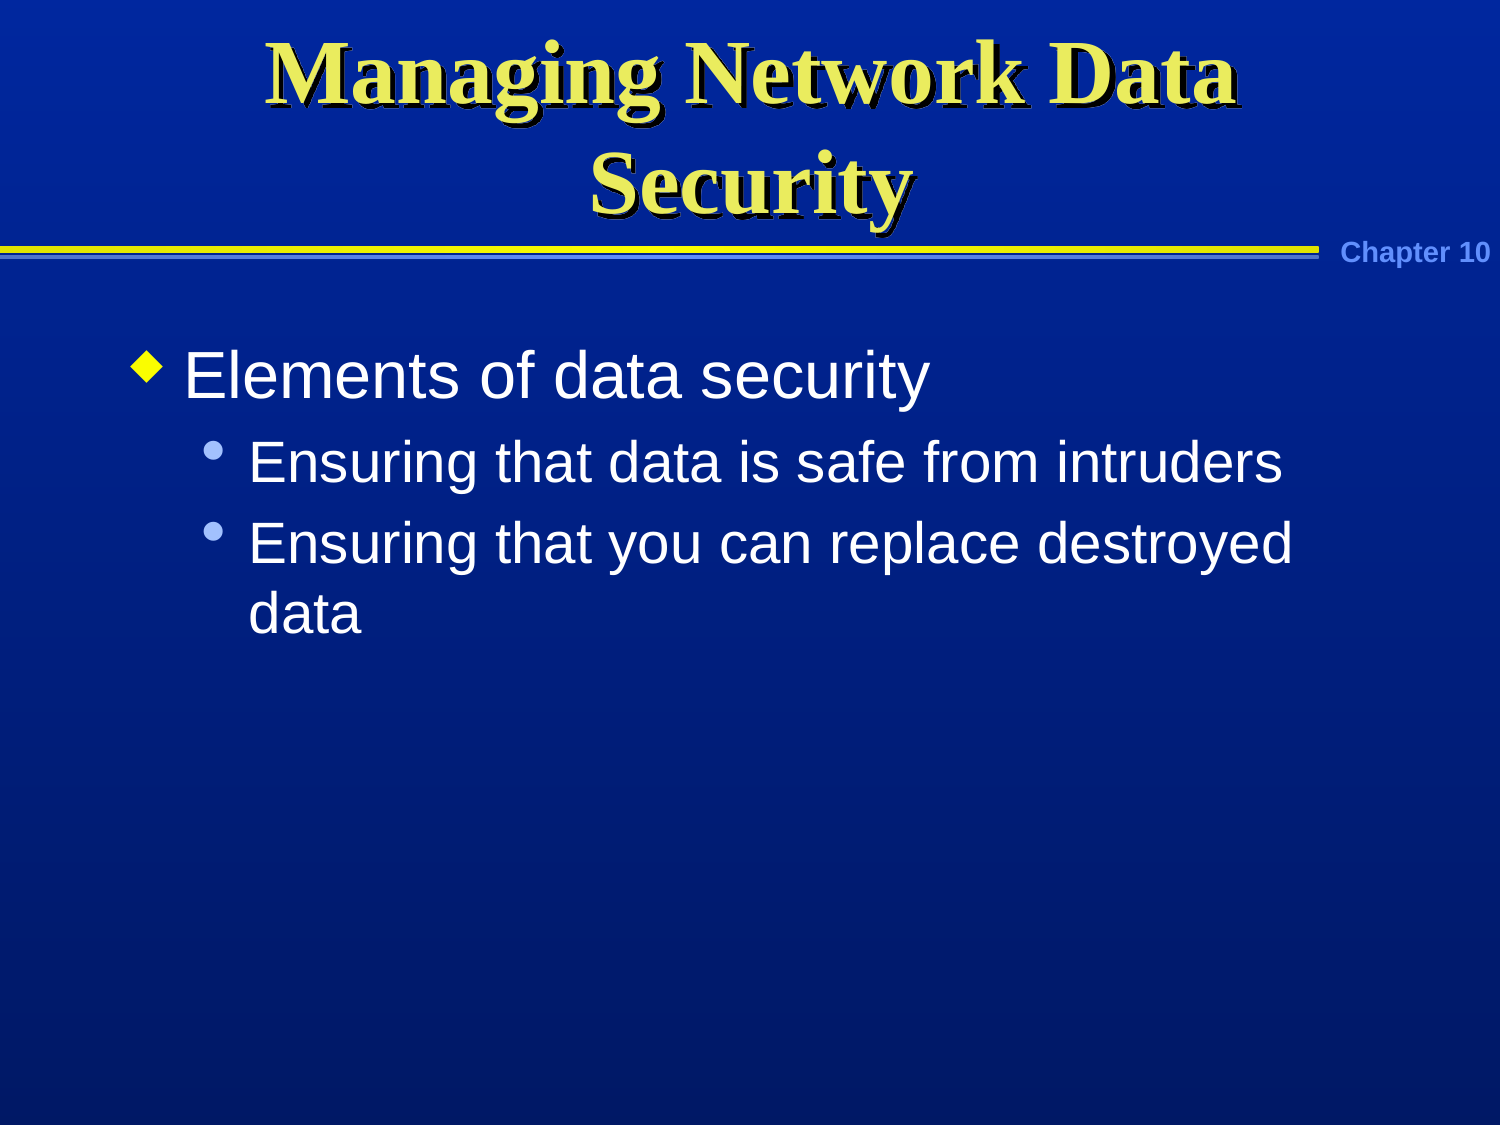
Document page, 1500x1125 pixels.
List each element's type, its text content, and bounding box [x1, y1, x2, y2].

title Managing Network Data Security [111, 27, 1392, 217]
list Elements of data security Ensuring that data is safe from intruders Ensuring that you can replace destroyed data [111, 324, 1391, 1001]
